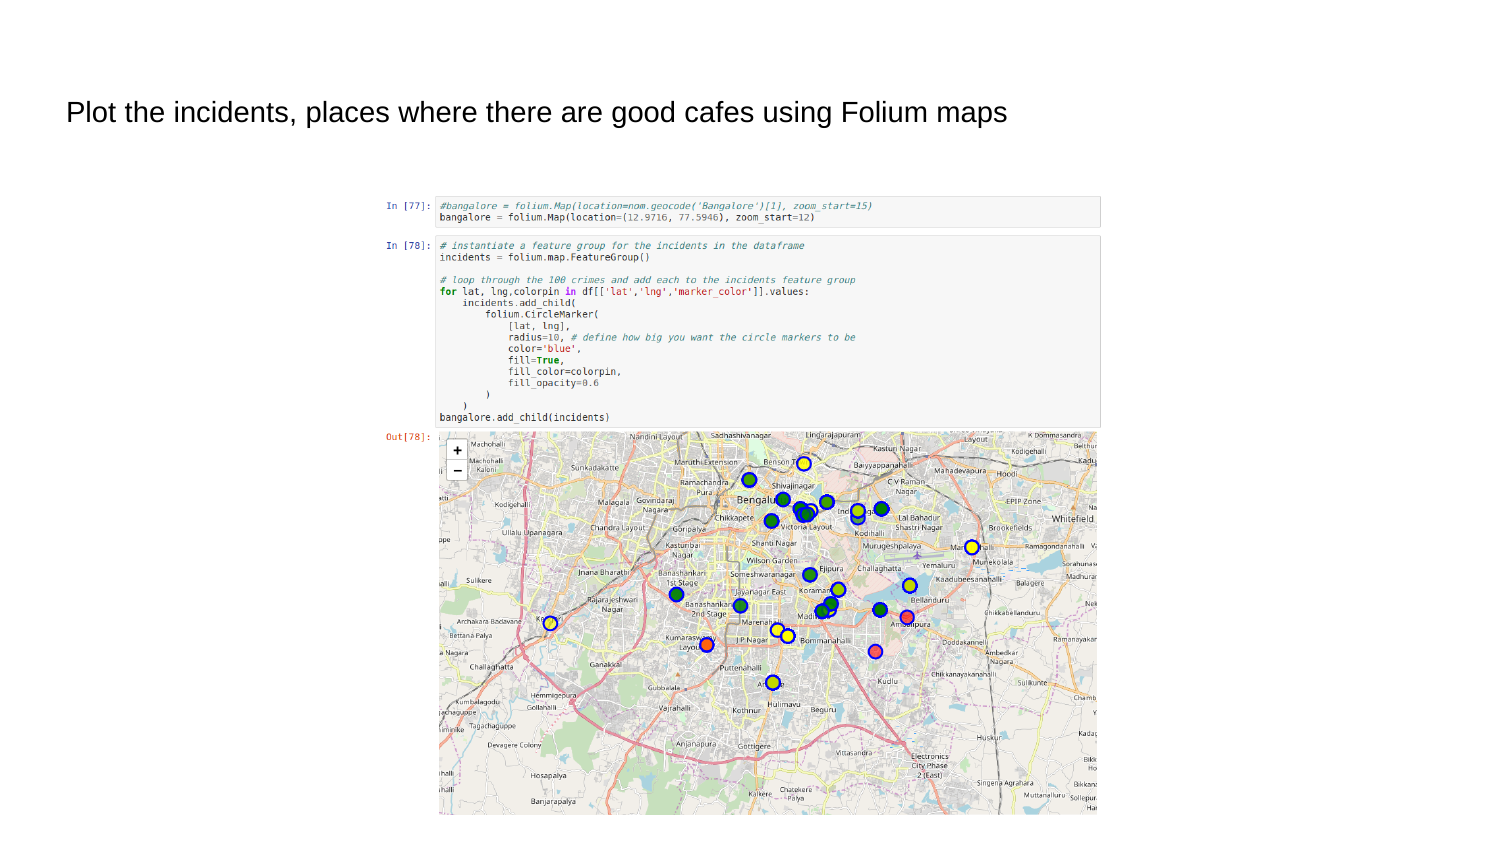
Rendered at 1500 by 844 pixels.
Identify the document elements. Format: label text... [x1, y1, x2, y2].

title Plot the incidents, places where there are good cafes using Folium maps [51, 72, 1449, 167]
picture [357, 187, 1114, 816]
